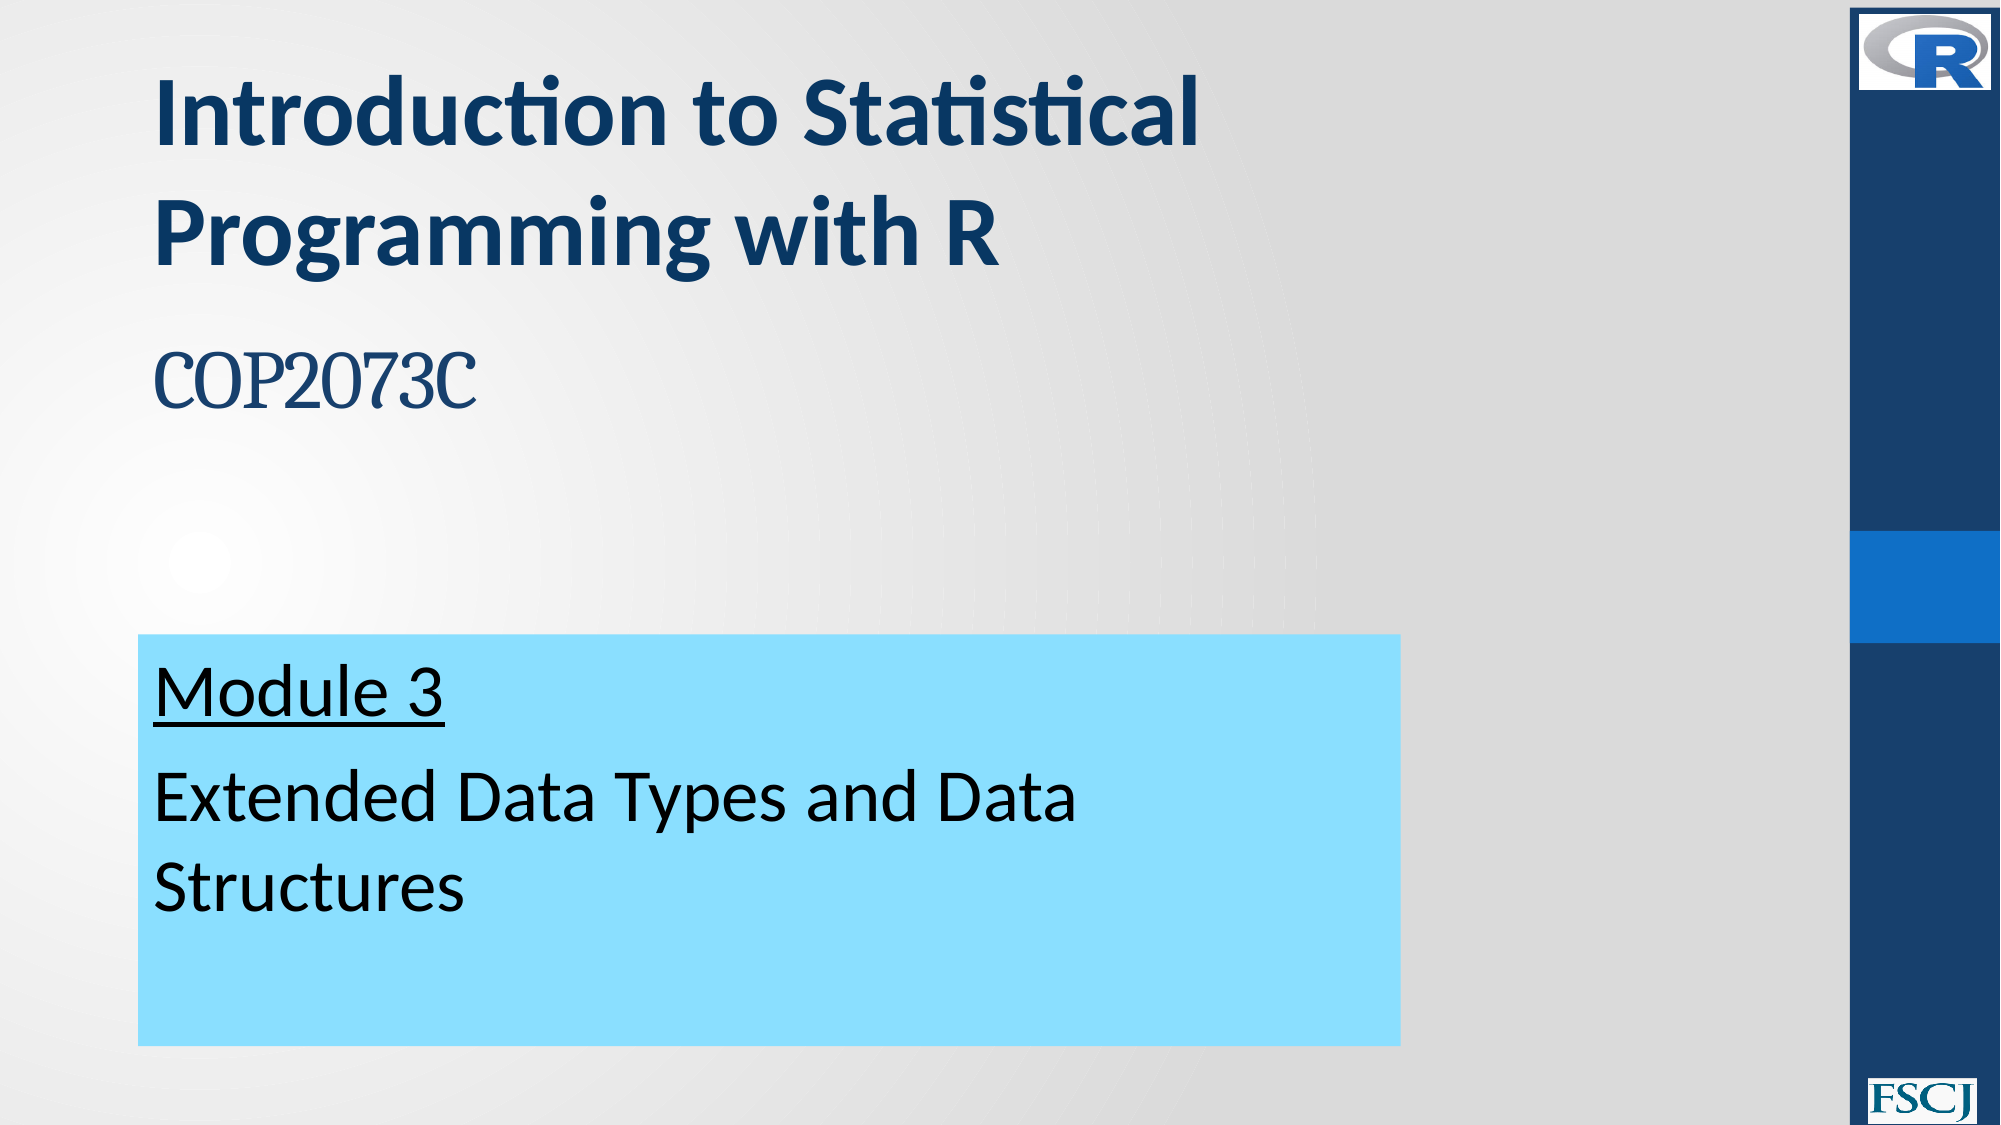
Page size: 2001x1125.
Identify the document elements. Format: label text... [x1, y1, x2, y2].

picture [1868, 1078, 1977, 1124]
text_box Module 3 Extended Data Types and Data Structures [138, 634, 1401, 1047]
title COP2073C [138, 305, 1375, 434]
subtitle Introduction to Statistical Programming with R [138, 37, 1345, 353]
picture [1859, 14, 1991, 90]
